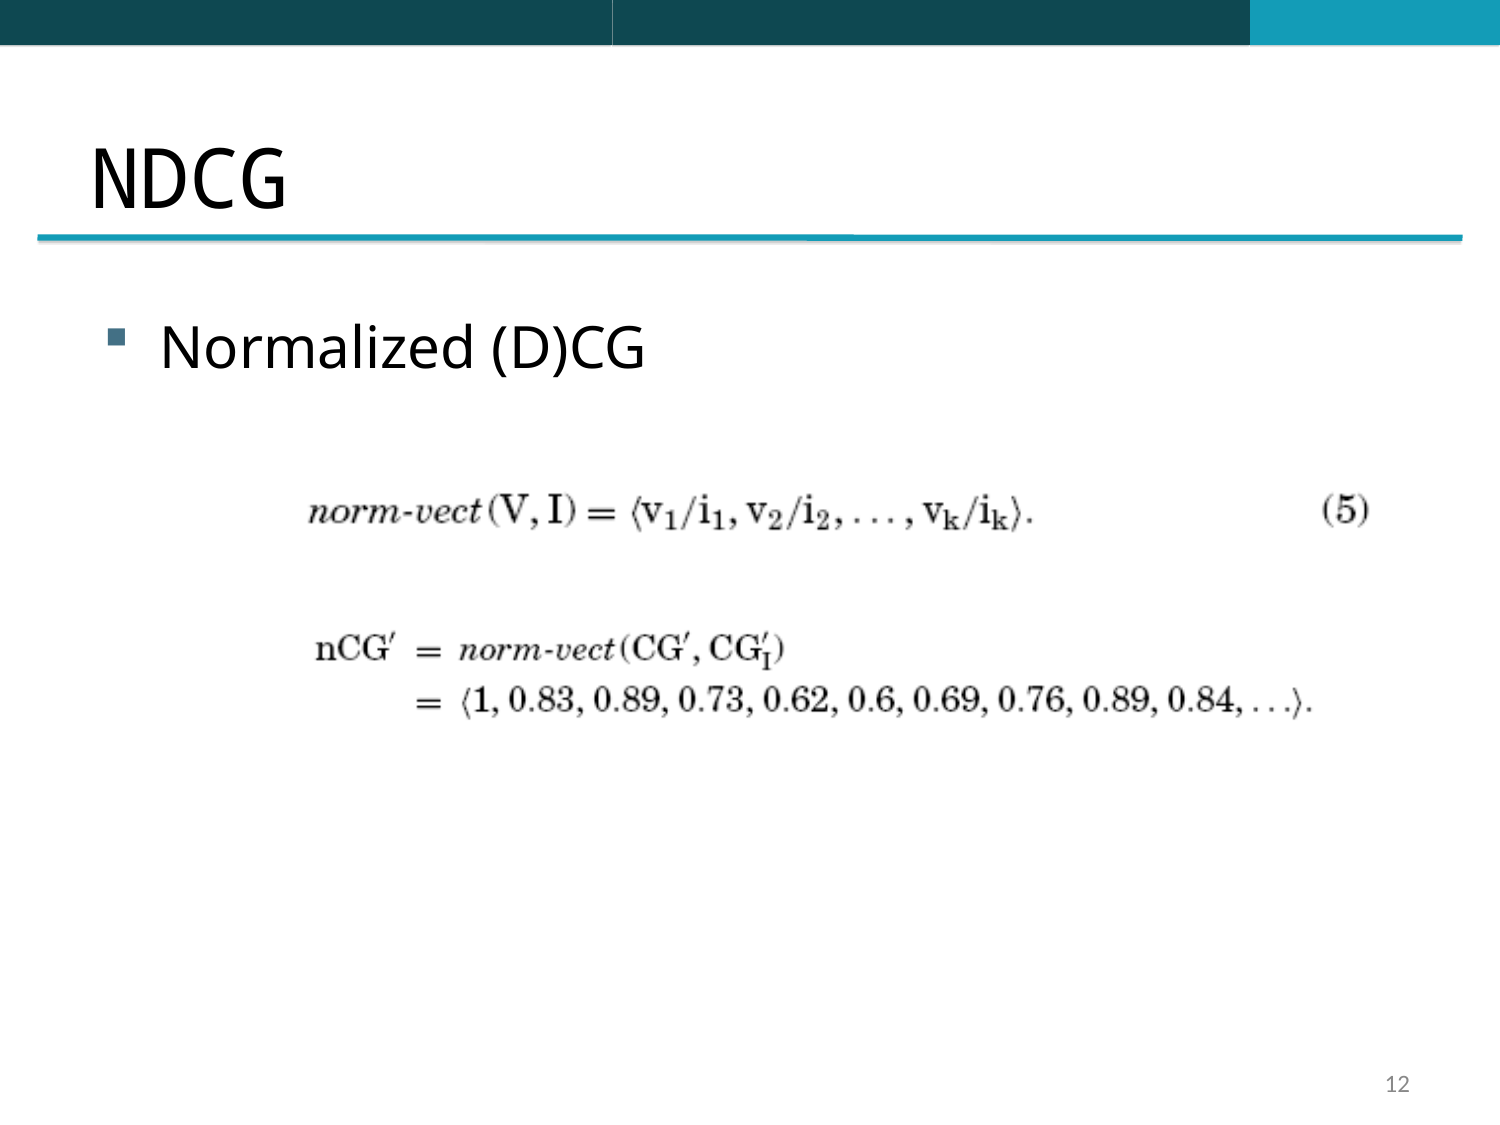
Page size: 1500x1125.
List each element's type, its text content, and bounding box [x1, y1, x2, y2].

slide_number 12 [1074, 1062, 1425, 1103]
title NDCG [74, 44, 1426, 233]
list Normalized (D)CG [88, 302, 1364, 897]
picture [288, 479, 1377, 538]
picture [301, 617, 1330, 729]
